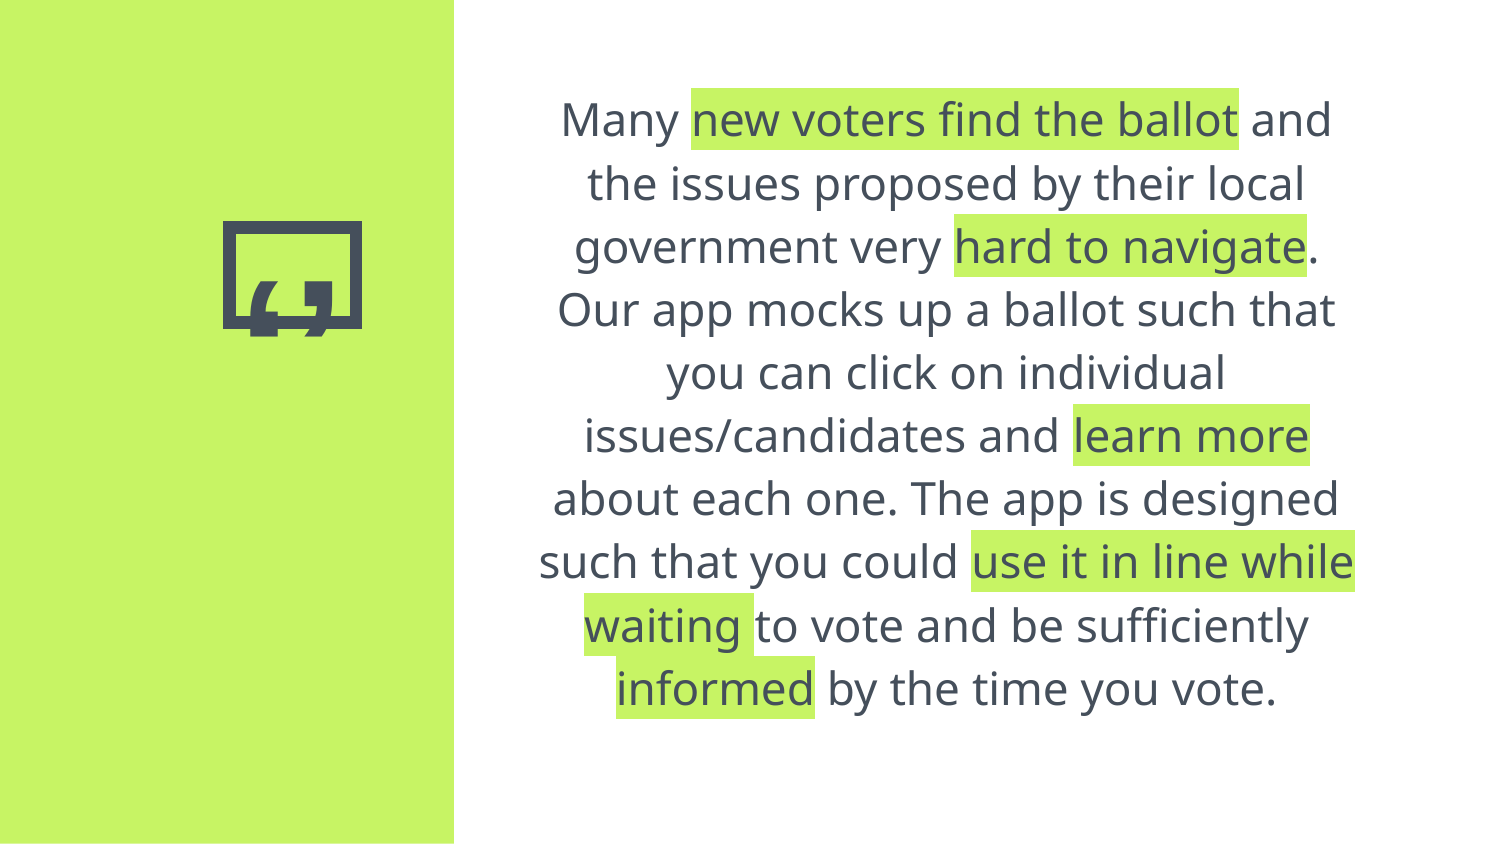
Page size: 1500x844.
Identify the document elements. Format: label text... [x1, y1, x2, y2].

list Many new voters find the ballot and the issues proposed by their local government very hard to navigate. Our app mocks up a ballot such that you can click on individual issues/candidates and learn more about each one. The app is designed such that you could use it in line while waiting to vote and be sufficiently informed by the time you vote. [518, 67, 1375, 601]
